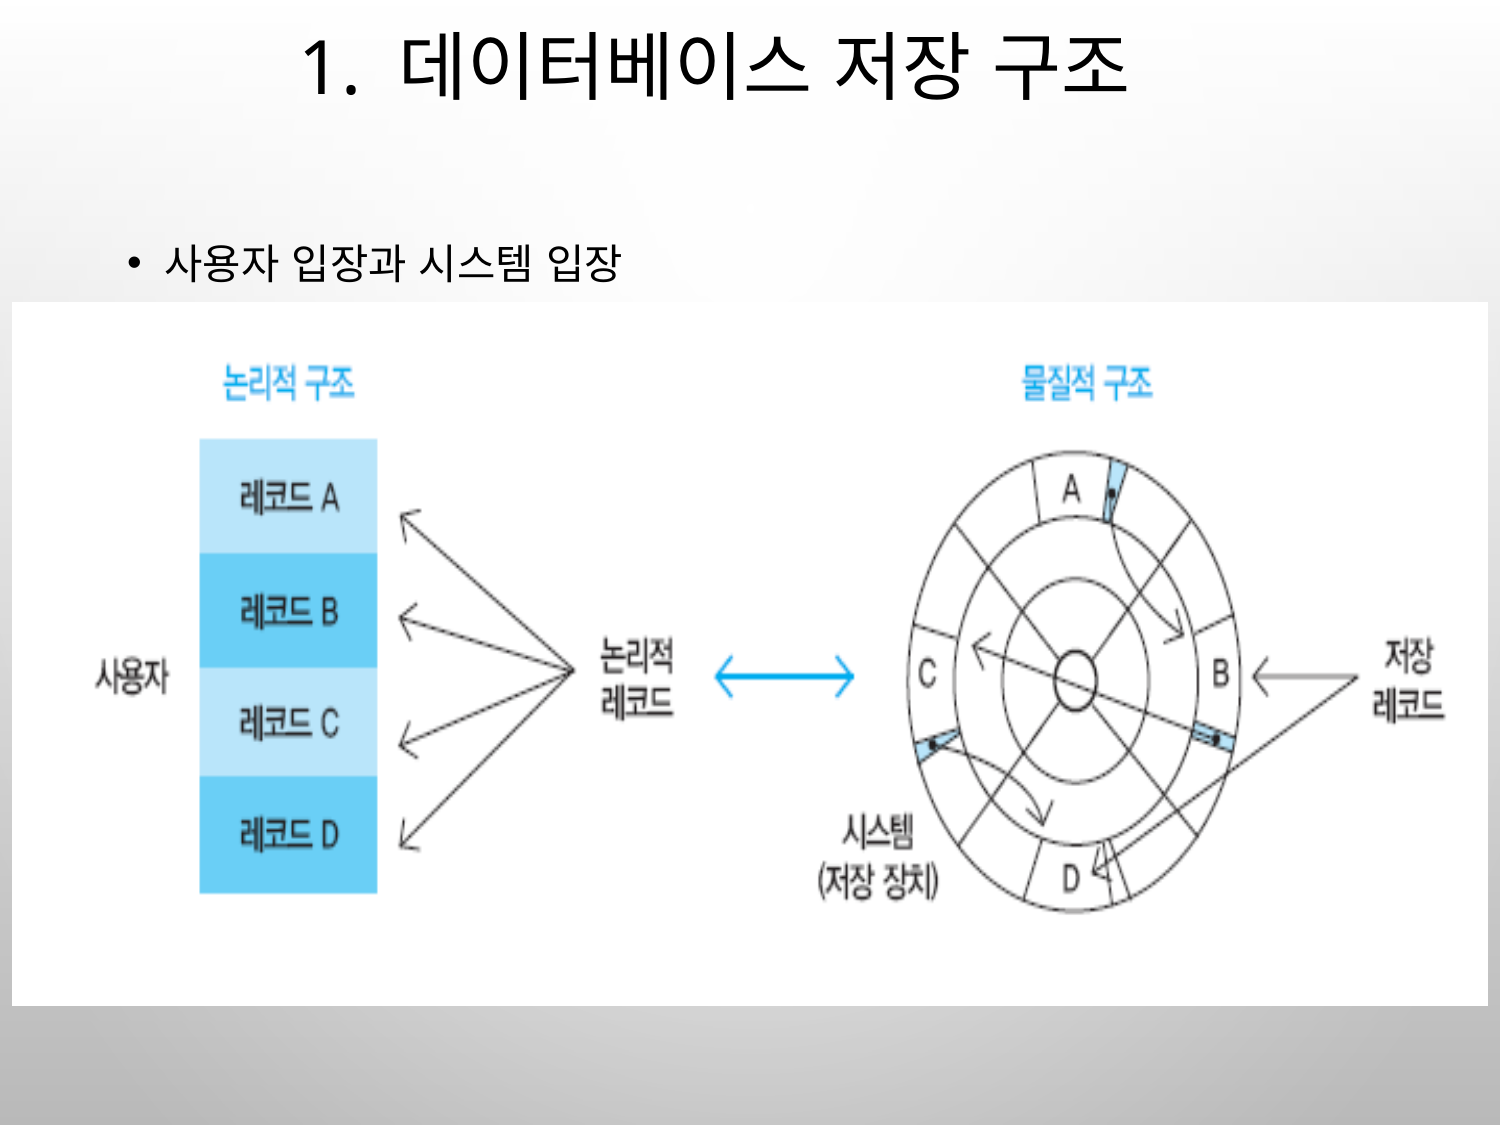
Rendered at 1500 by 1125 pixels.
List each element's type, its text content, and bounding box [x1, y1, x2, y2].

list 사용자 입장과 시스템 입장 [112, 219, 1388, 300]
title 1. 데이터베이스 저장 구조 [76, 2, 1352, 138]
picture [0, 0, 1500, 1125]
